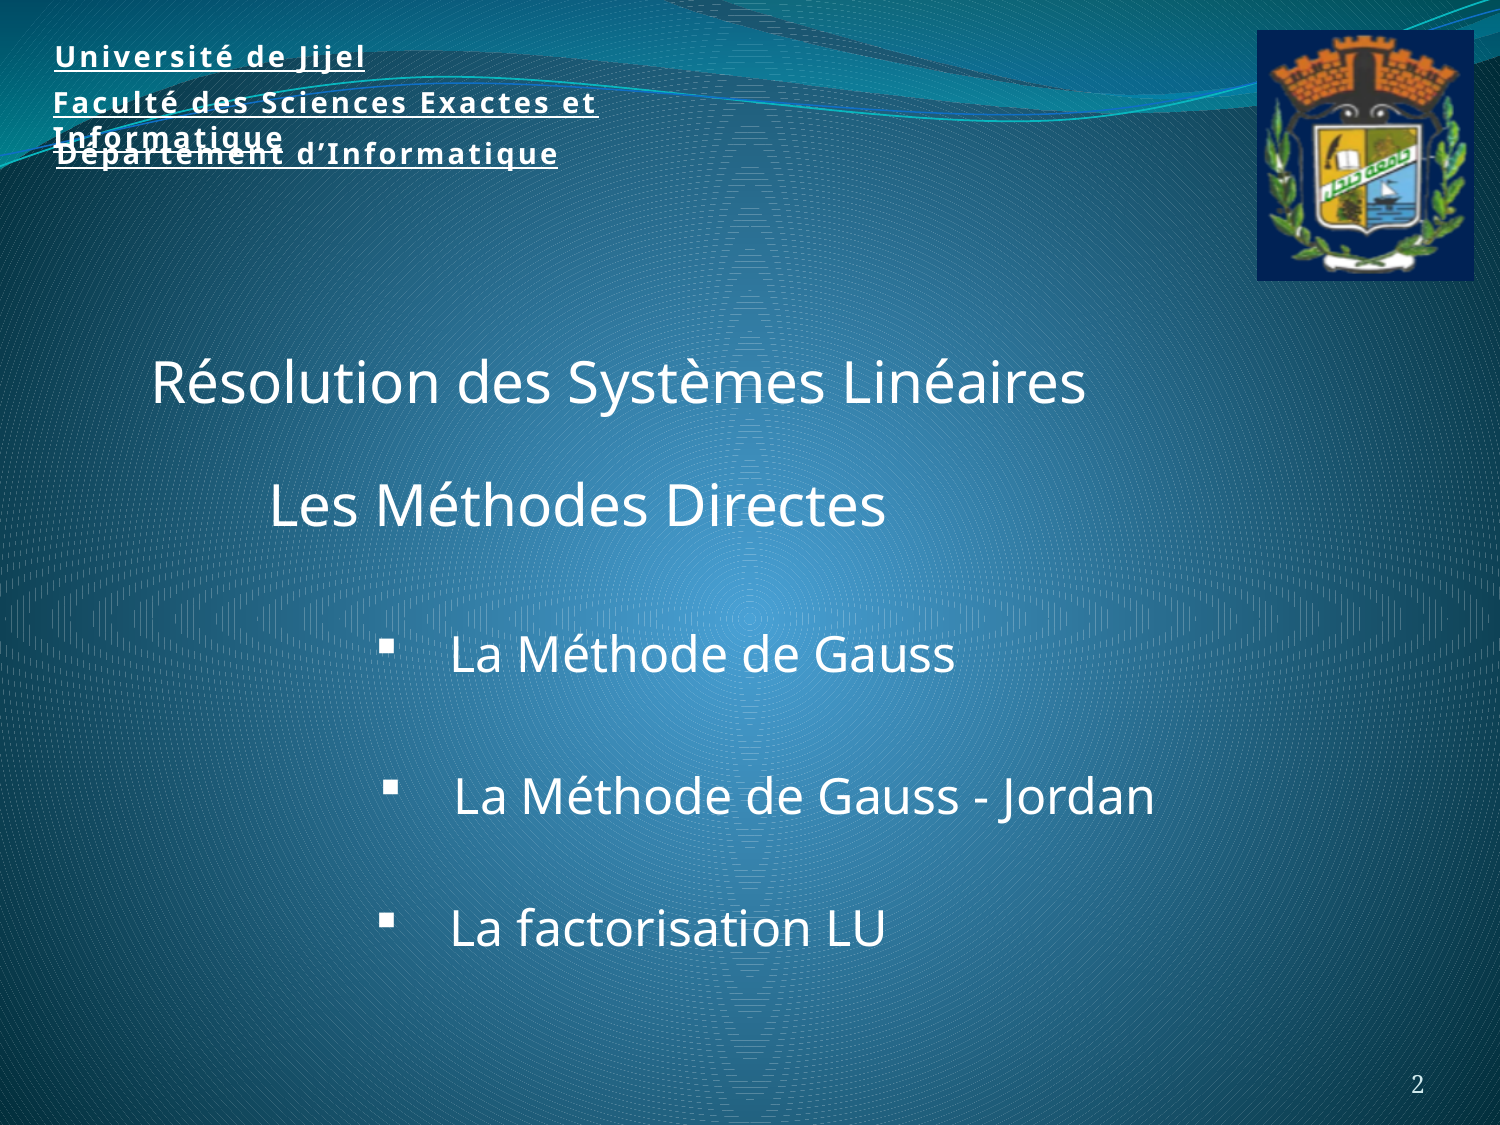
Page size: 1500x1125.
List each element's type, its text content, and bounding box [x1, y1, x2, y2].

text_box 2 [1299, 1042, 1425, 1103]
text_box Département d’Informatique [41, 127, 585, 178]
text_box La Méthode de Gauss - Jordan [364, 756, 1211, 832]
text_box La factorisation LU [360, 889, 1022, 964]
text_box La Méthode de Gauss [360, 614, 1022, 690]
picture [1257, 29, 1475, 282]
picture [1476, 160, 1481, 195]
text_box Faculté des Sciences Exactes et Informatique [38, 77, 821, 162]
text_box Université de Jijel [39, 30, 431, 77]
text_box Résolution des Systèmes Linéaires [135, 338, 1176, 423]
text_box Les Méthodes Directes [253, 460, 963, 546]
